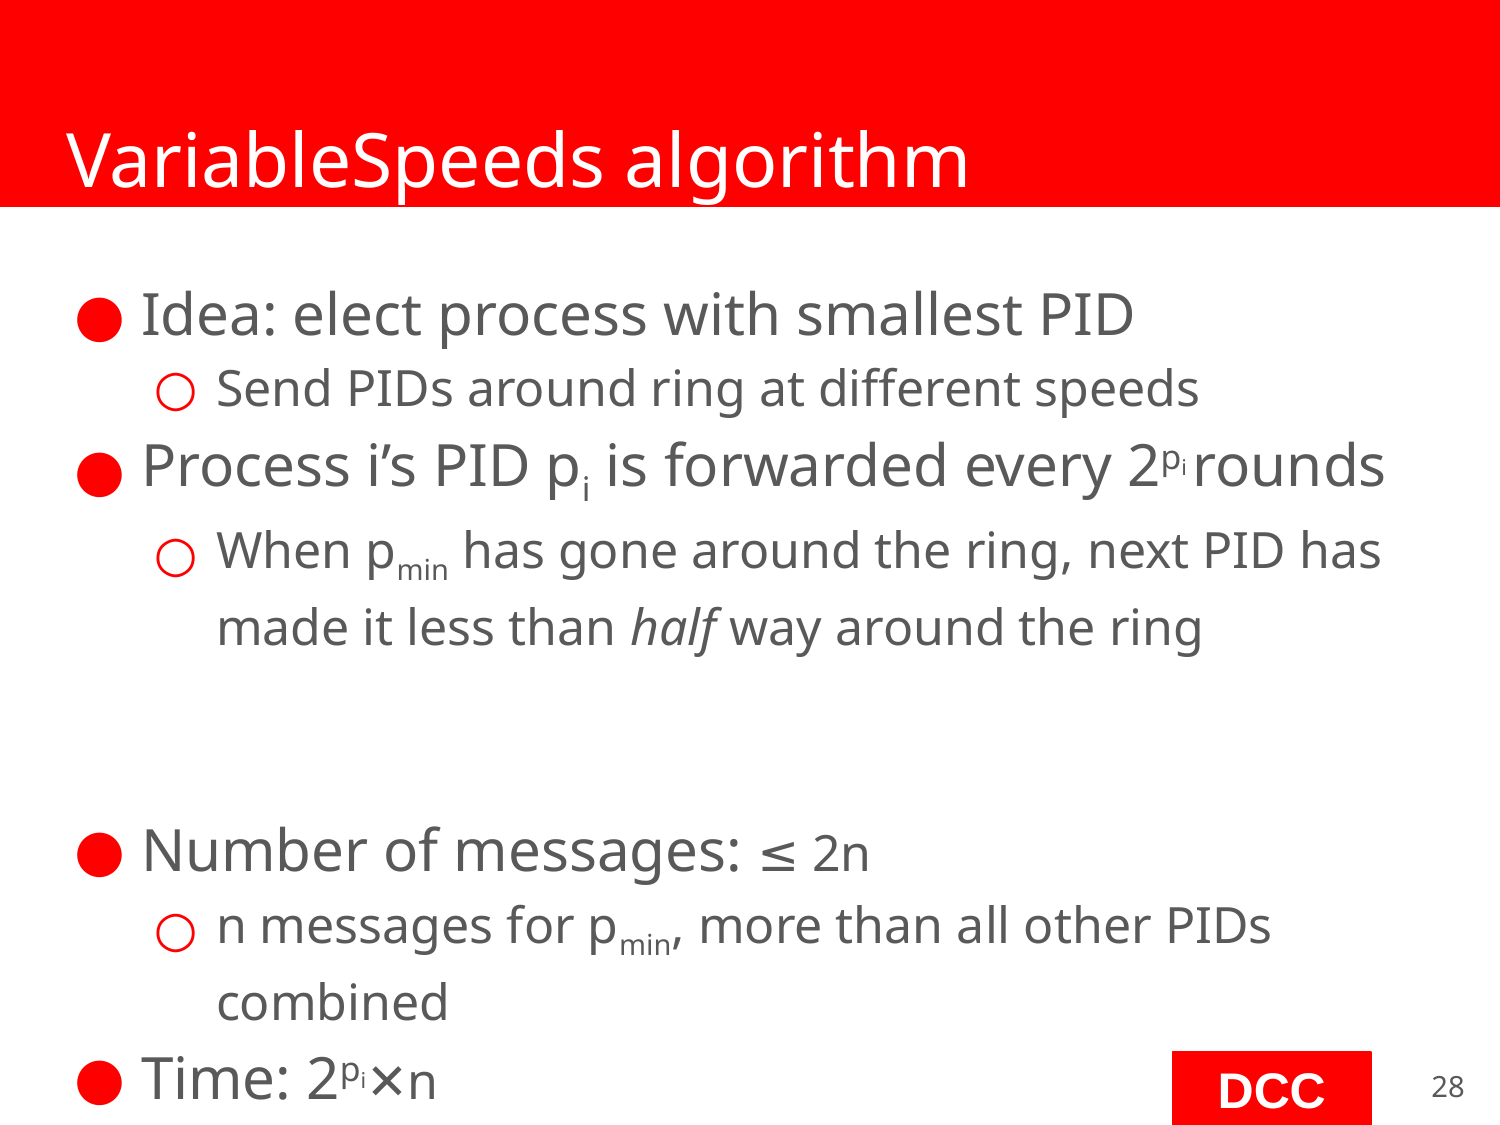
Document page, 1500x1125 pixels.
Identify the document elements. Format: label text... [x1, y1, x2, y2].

list Idea: elect process with smallest PID Send PIDs around ring at different speeds Process i’s PID pi is forwarded every 2pi rounds When pmin has gone around the ring, next PID has made it less than half way around the ring Number of messages: ≤ 2n n messages for pmin, more than all other PIDs combined Time: 2pi✕n [51, 252, 1480, 1000]
slide_number ‹#› [1389, 1044, 1480, 1125]
title VariableSpeeds algorithm [51, 97, 1449, 223]
